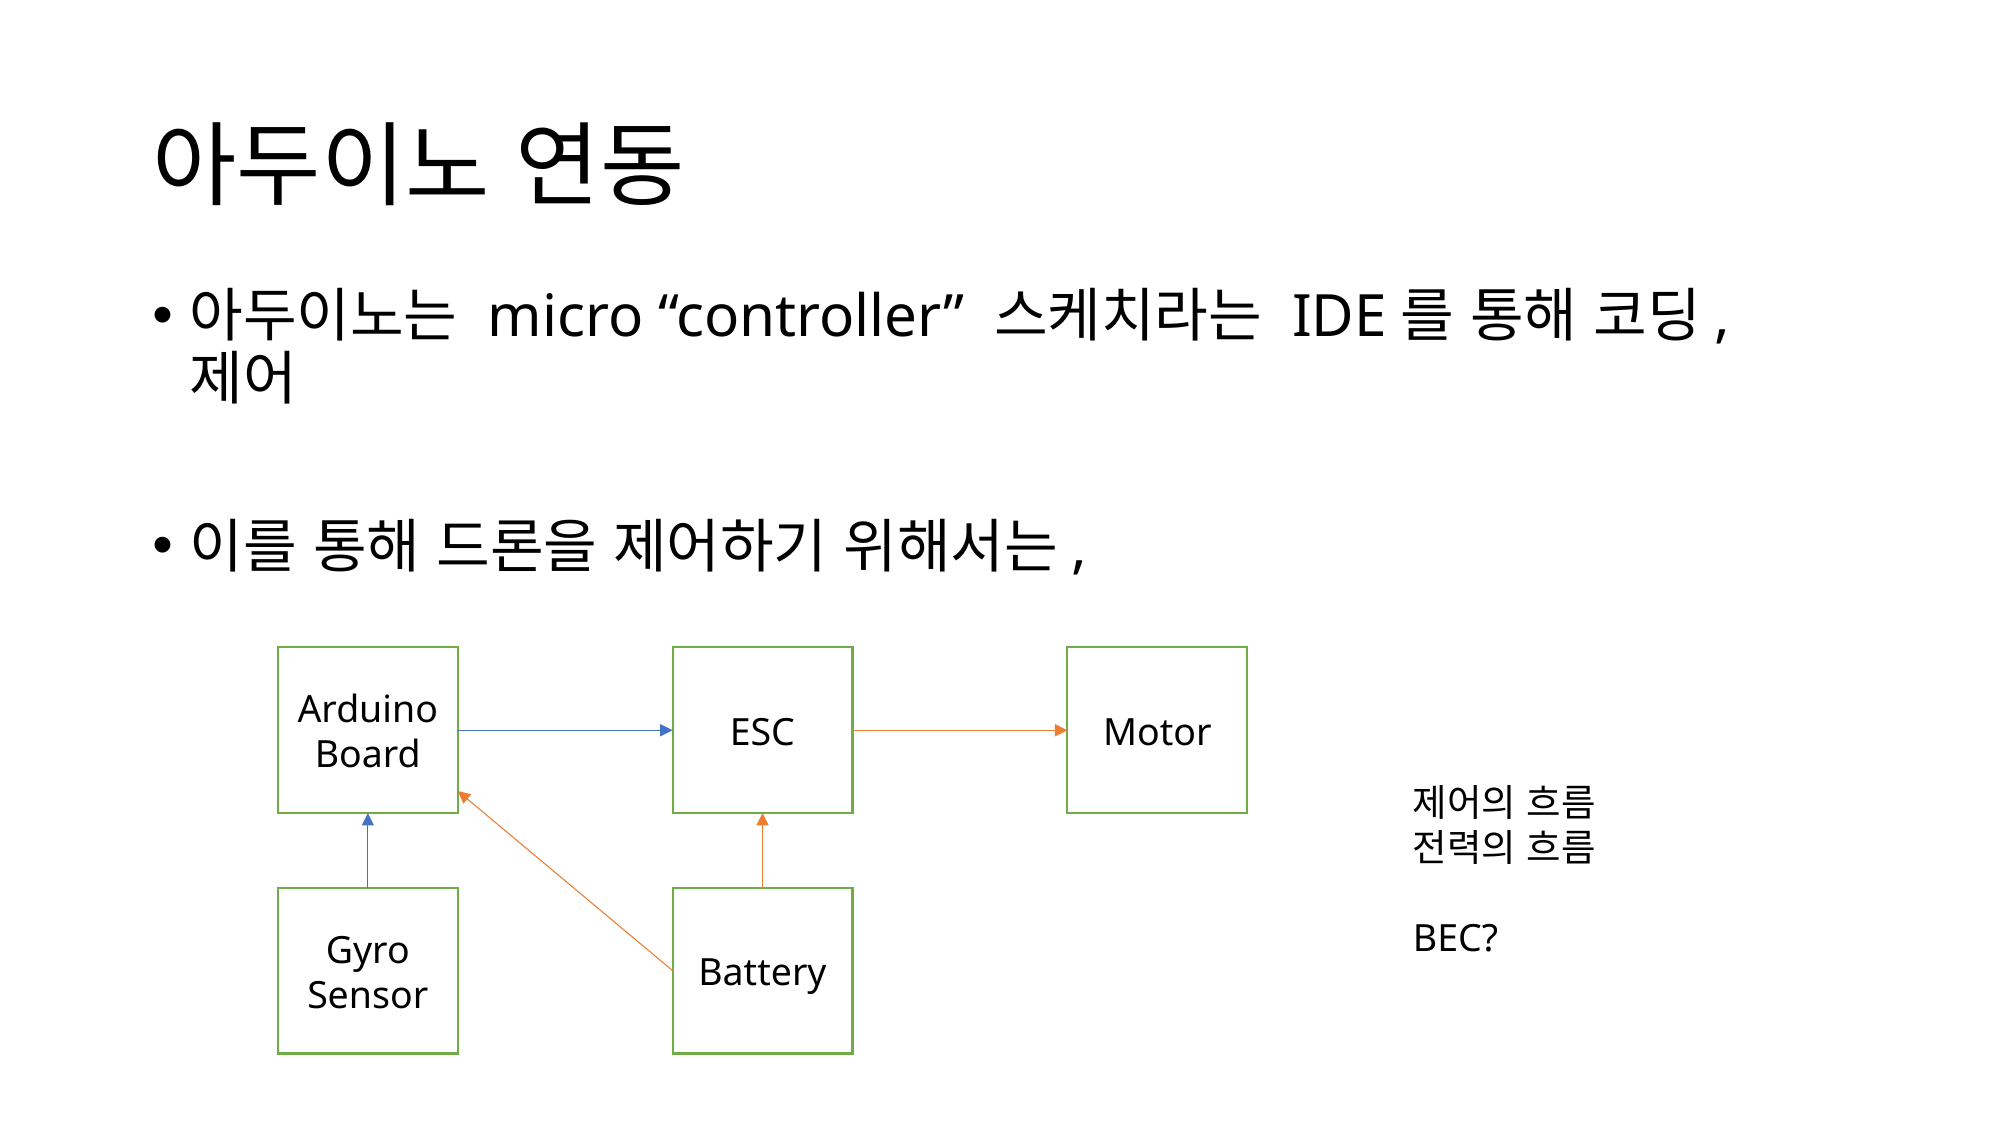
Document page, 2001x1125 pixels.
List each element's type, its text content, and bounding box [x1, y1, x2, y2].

text_box ESC [672, 646, 854, 814]
text_box Motor [1066, 646, 1248, 814]
text_box Arduino Board [277, 646, 459, 814]
text_box Battery [672, 887, 854, 1055]
title 아두이노 연동 [137, 59, 1863, 278]
text_box Gyro Sensor [277, 887, 459, 1055]
list 아두이노는 micro “controller” 스케치라는 IDE를 통해 코딩, 제어 이를 통해 드론을 제어하기 위해서는, [137, 278, 1863, 993]
text_box 제어의 흐름 전력의 흐름 BEC? [1398, 772, 1801, 967]
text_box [457, 791, 673, 971]
